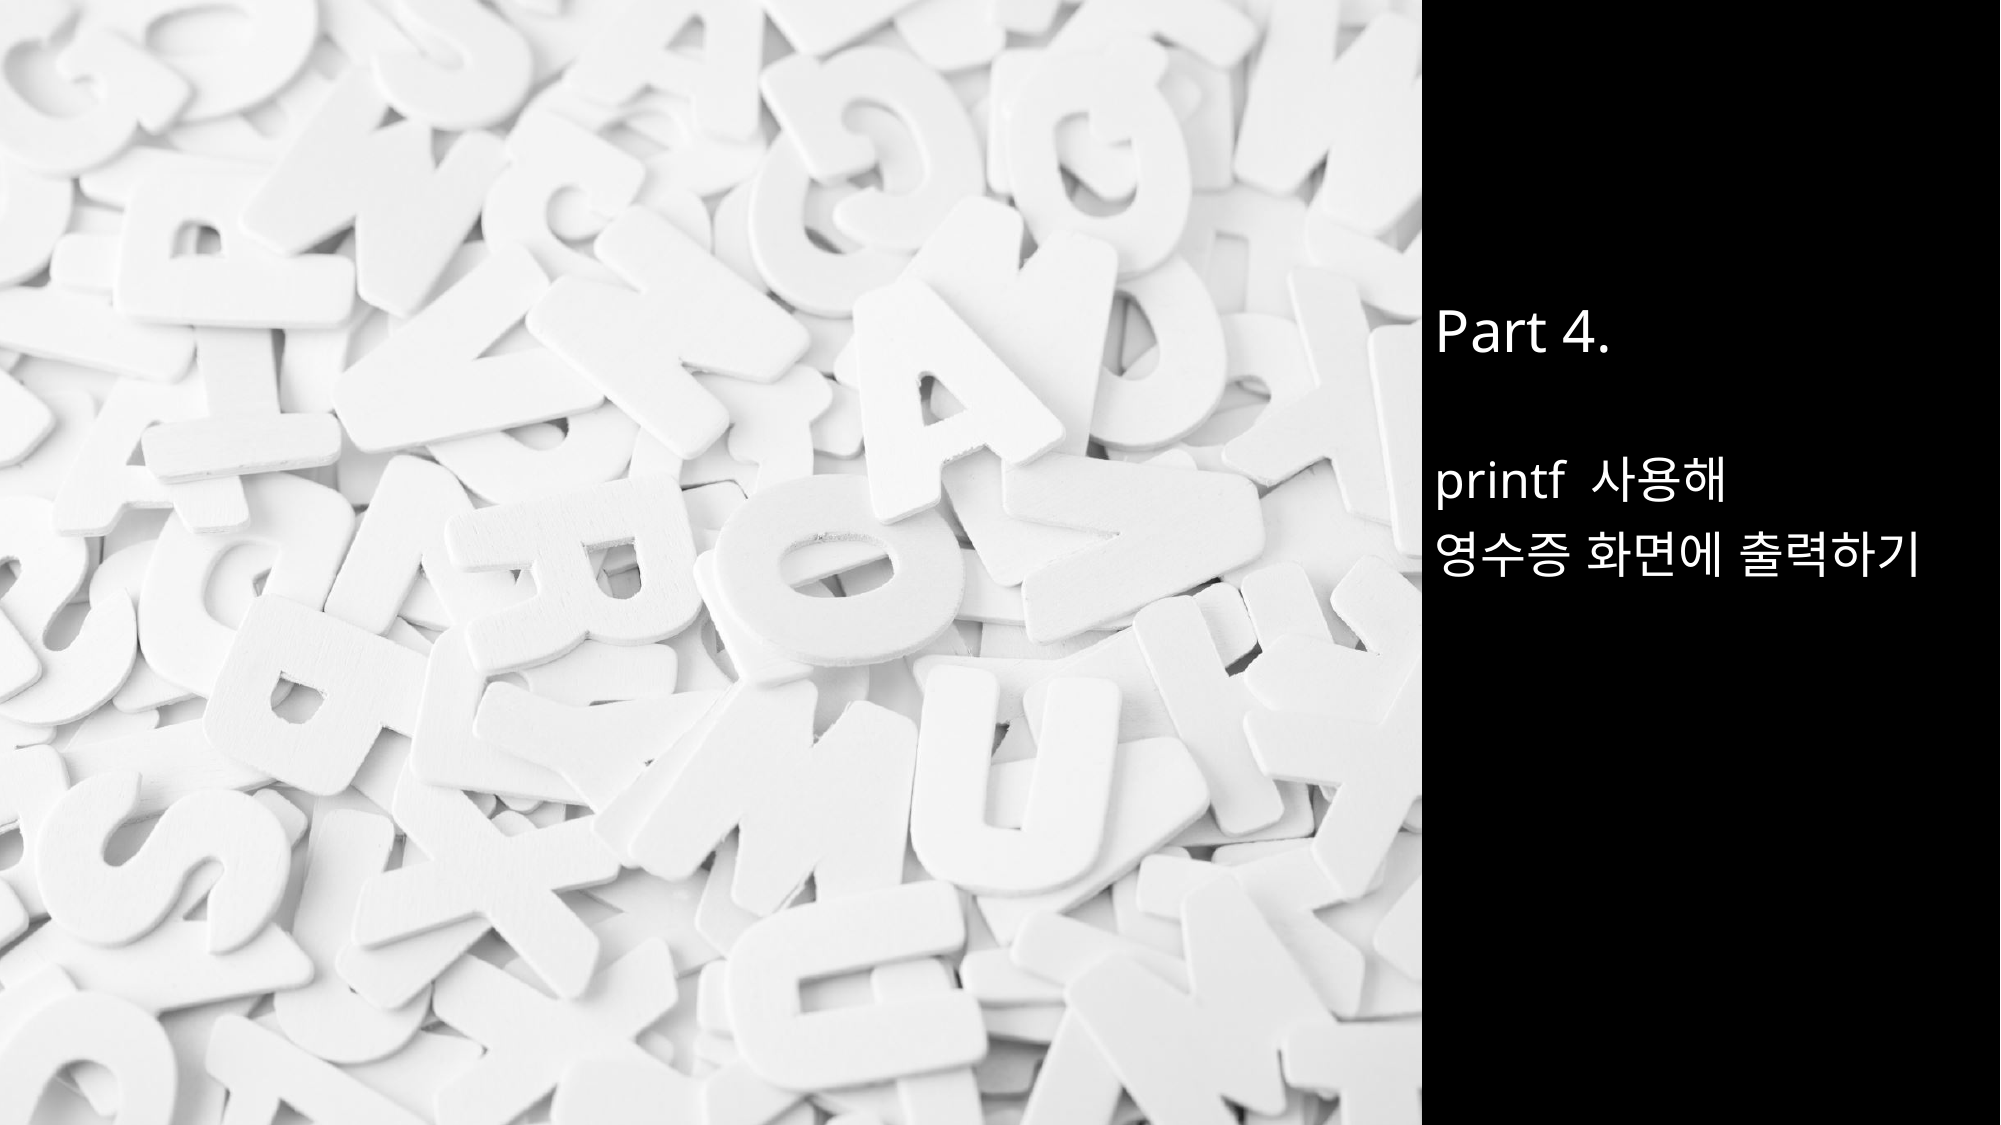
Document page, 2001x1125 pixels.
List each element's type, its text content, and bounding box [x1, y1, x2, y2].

picture [0, 0, 1422, 1125]
text_box Part 4. printf 사용해 영수증 화면에 출력하기 [1422, 286, 2000, 611]
